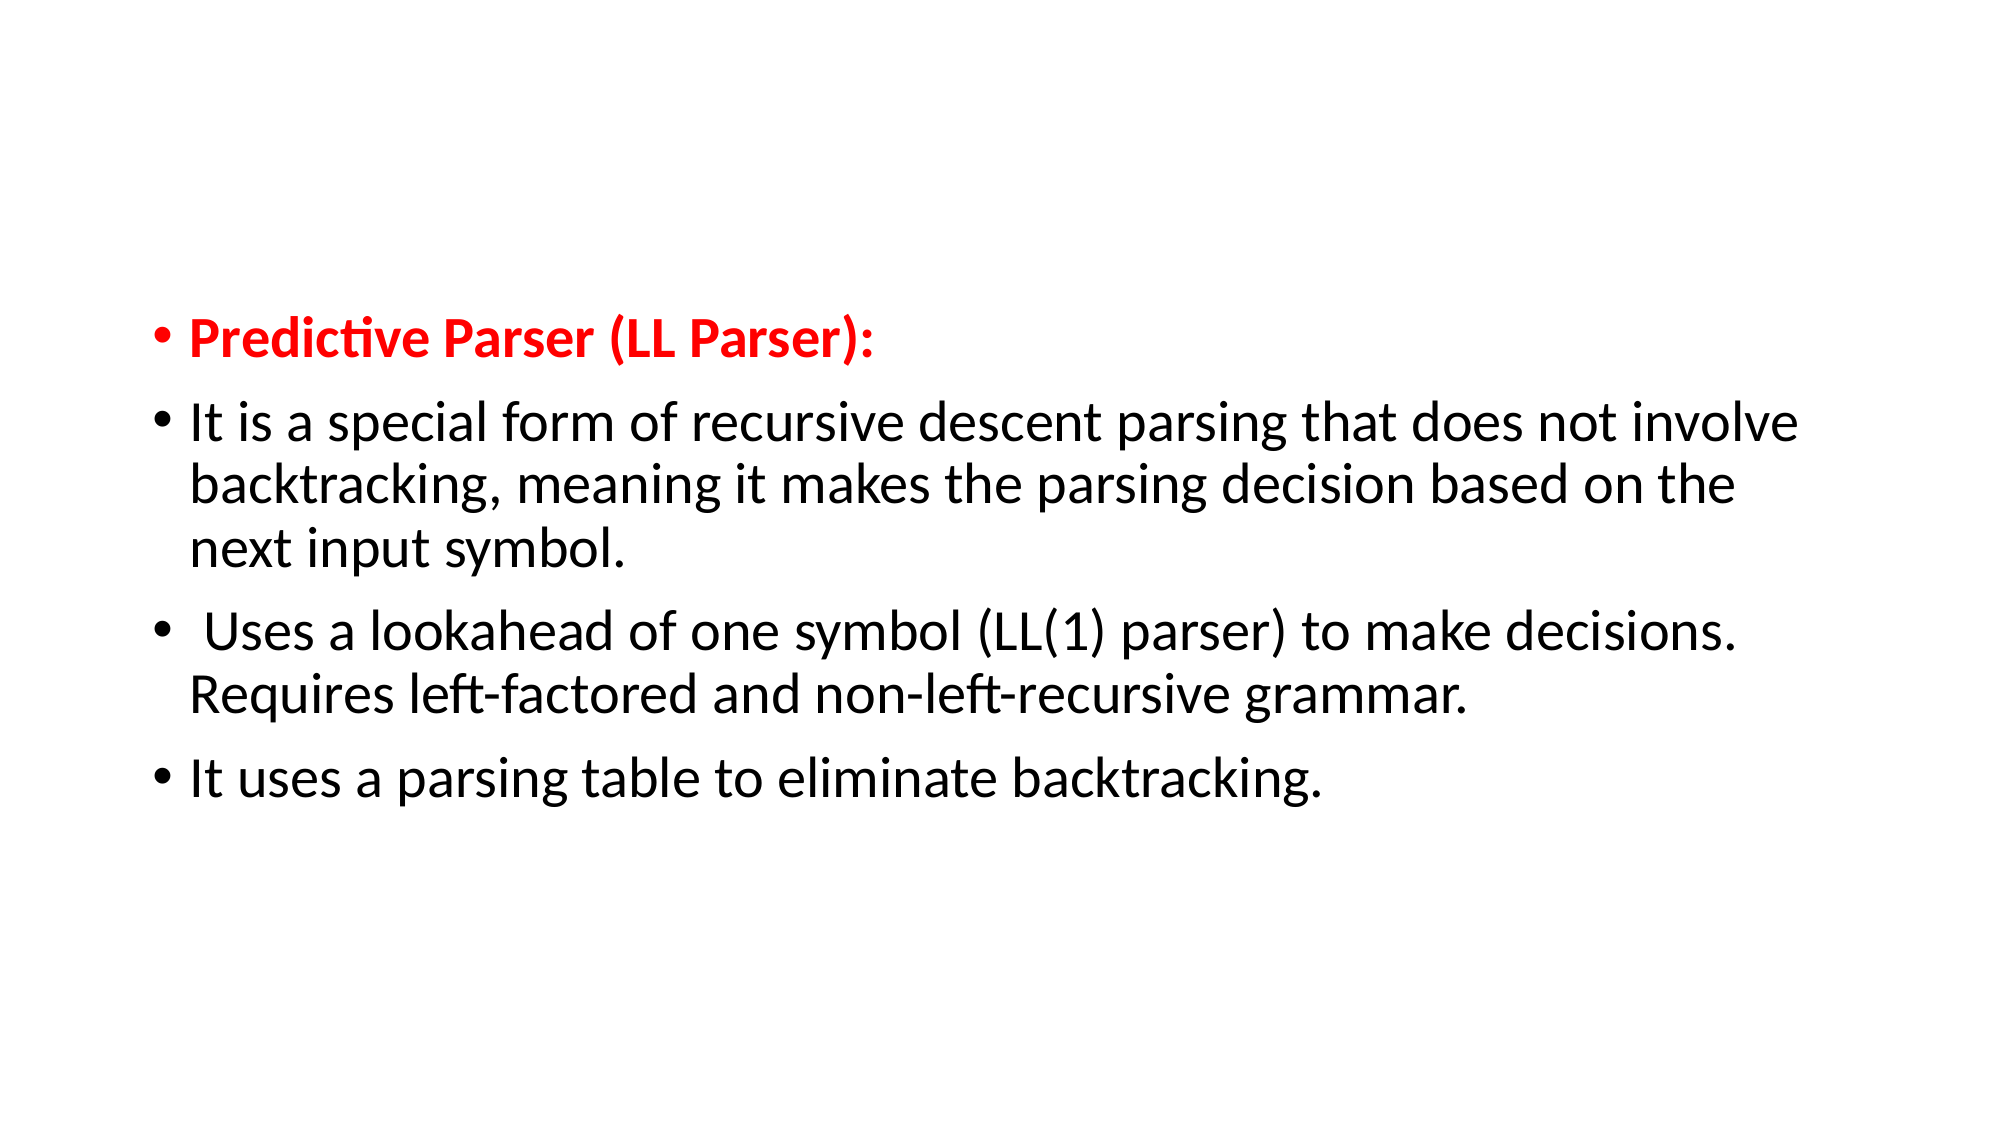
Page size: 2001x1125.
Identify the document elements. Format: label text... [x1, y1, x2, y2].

list Predictive Parser (LL Parser): It is a special form of recursive descent parsing that does not involve backtracking, meaning it makes the parsing decision based on the next input symbol. Uses a lookahead of one symbol (LL(1) parser) to make decisions. Requires left-factored and non-left-recursive grammar. It uses a parsing table to eliminate backtracking. [137, 299, 1863, 1014]
